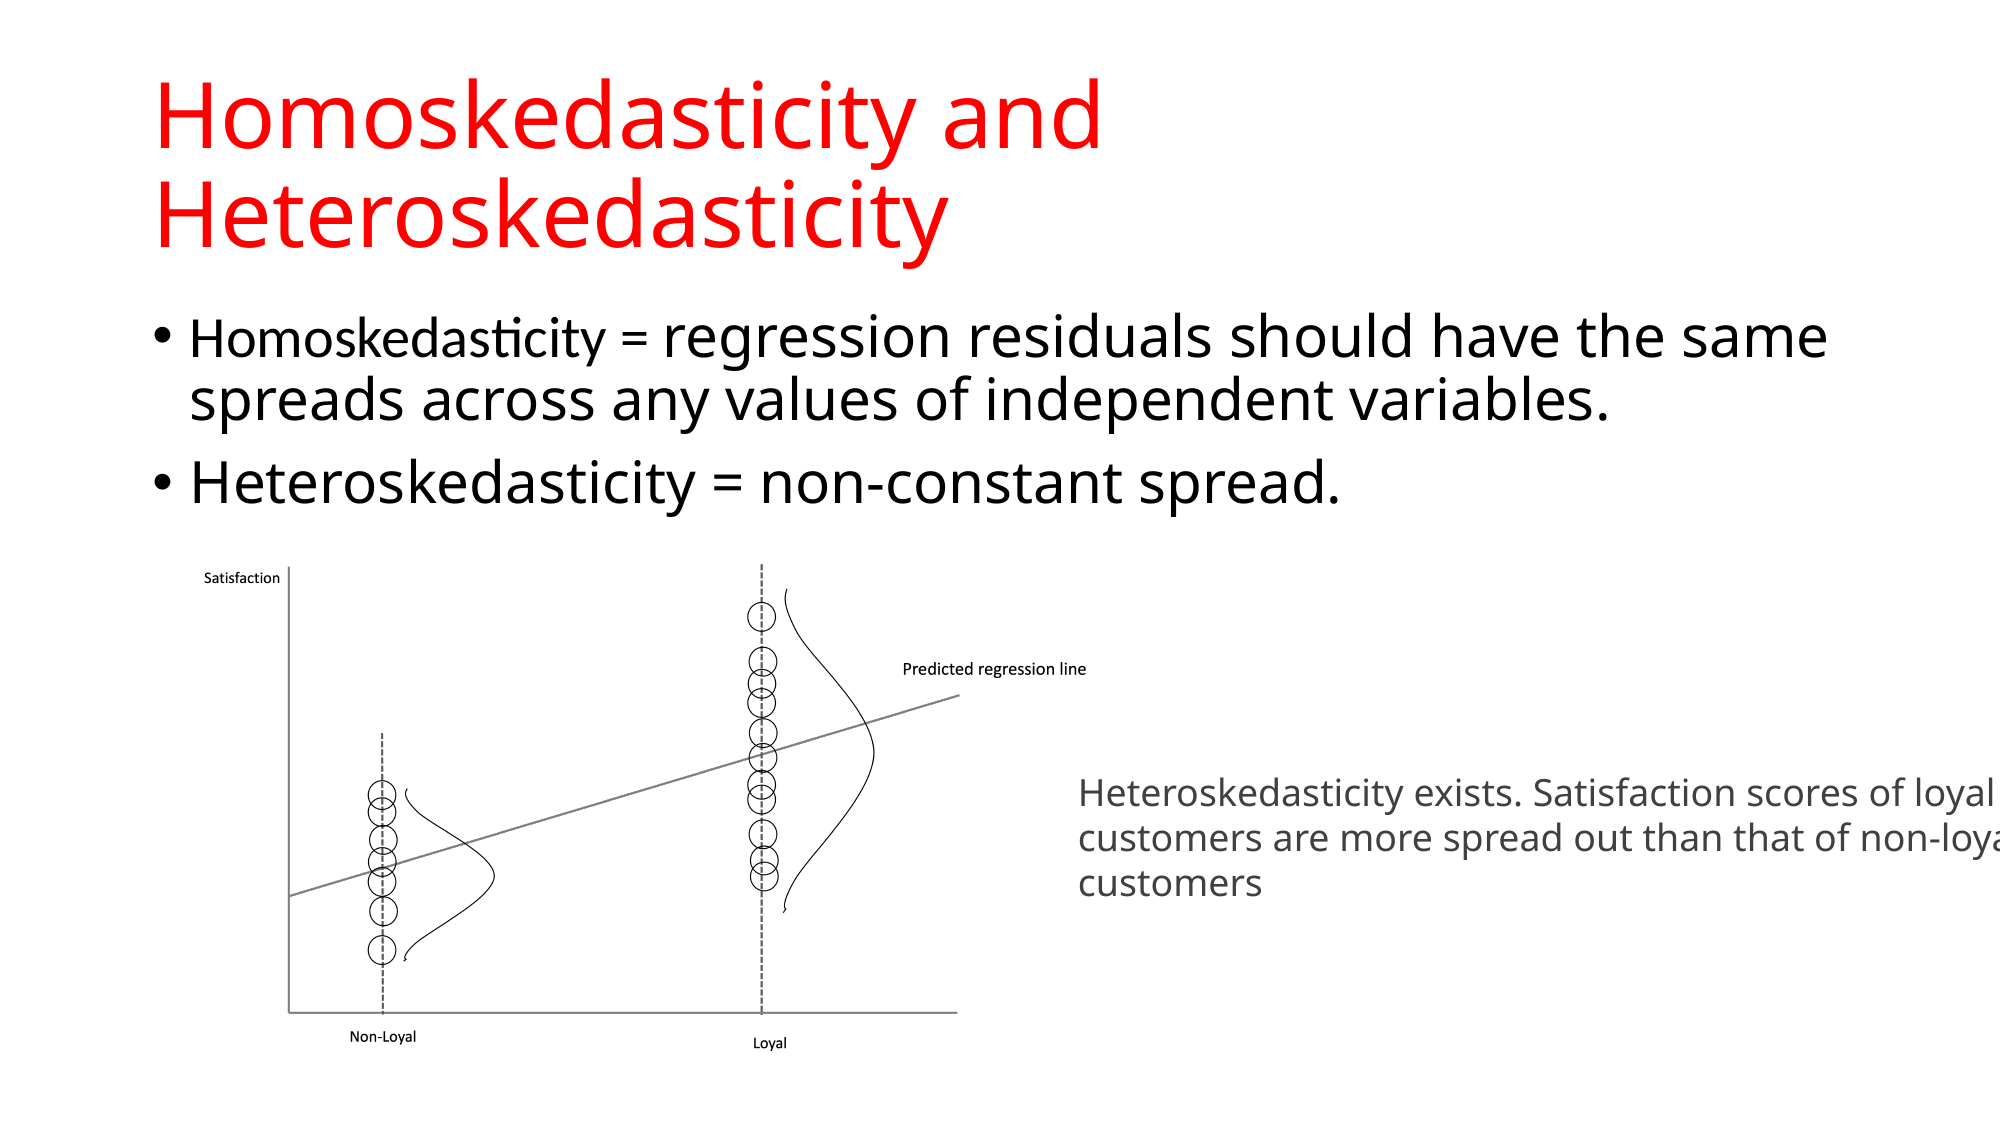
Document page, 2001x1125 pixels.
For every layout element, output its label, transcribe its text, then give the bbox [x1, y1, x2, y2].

title Homoskedasticity and Heteroskedasticity [137, 59, 1863, 278]
text_box Heteroskedasticity exists. Satisfaction scores of loyal customers are more spread out than that of non-loyal customers [1098, 761, 2000, 912]
picture [194, 562, 1098, 1071]
list Homoskedasticity = regression residuals should have the same spreads across any values of independent variables. Heteroskedasticity = non-constant spread. [137, 299, 1863, 1014]
